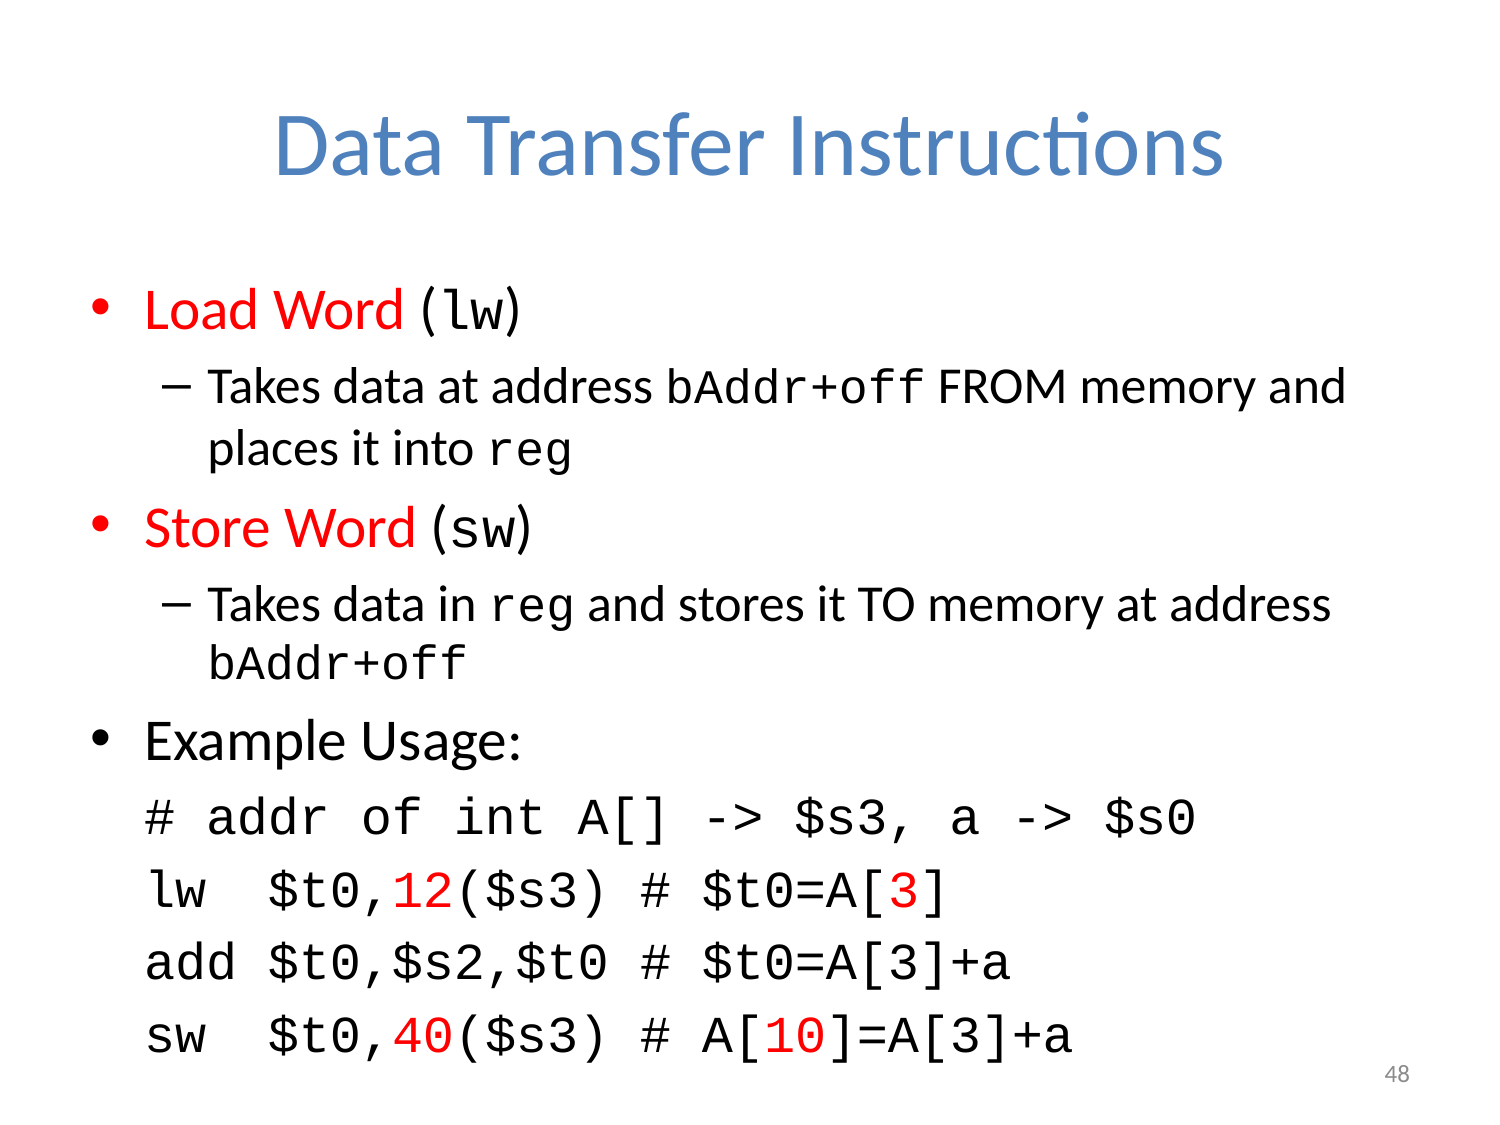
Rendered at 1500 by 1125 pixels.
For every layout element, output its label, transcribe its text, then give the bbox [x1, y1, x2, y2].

title Data Transfer Instructions [75, 45, 1425, 233]
list Load Word (lw) Takes data at address bAddr+off FROM memory and places it into reg Store Word (sw) Takes data in reg and stores it TO memory at address bAddr+off Example Usage: # addr of int A[] -> $s3, a -> $s0 lw $t0,12($s3) # $t0=A[3] add $t0,$s2,$t0 # $t0=A[3]+a sw $t0,40($s3) # A[10]=A[3]+a [75, 262, 1425, 1072]
slide_number 48 [1074, 1042, 1425, 1103]
